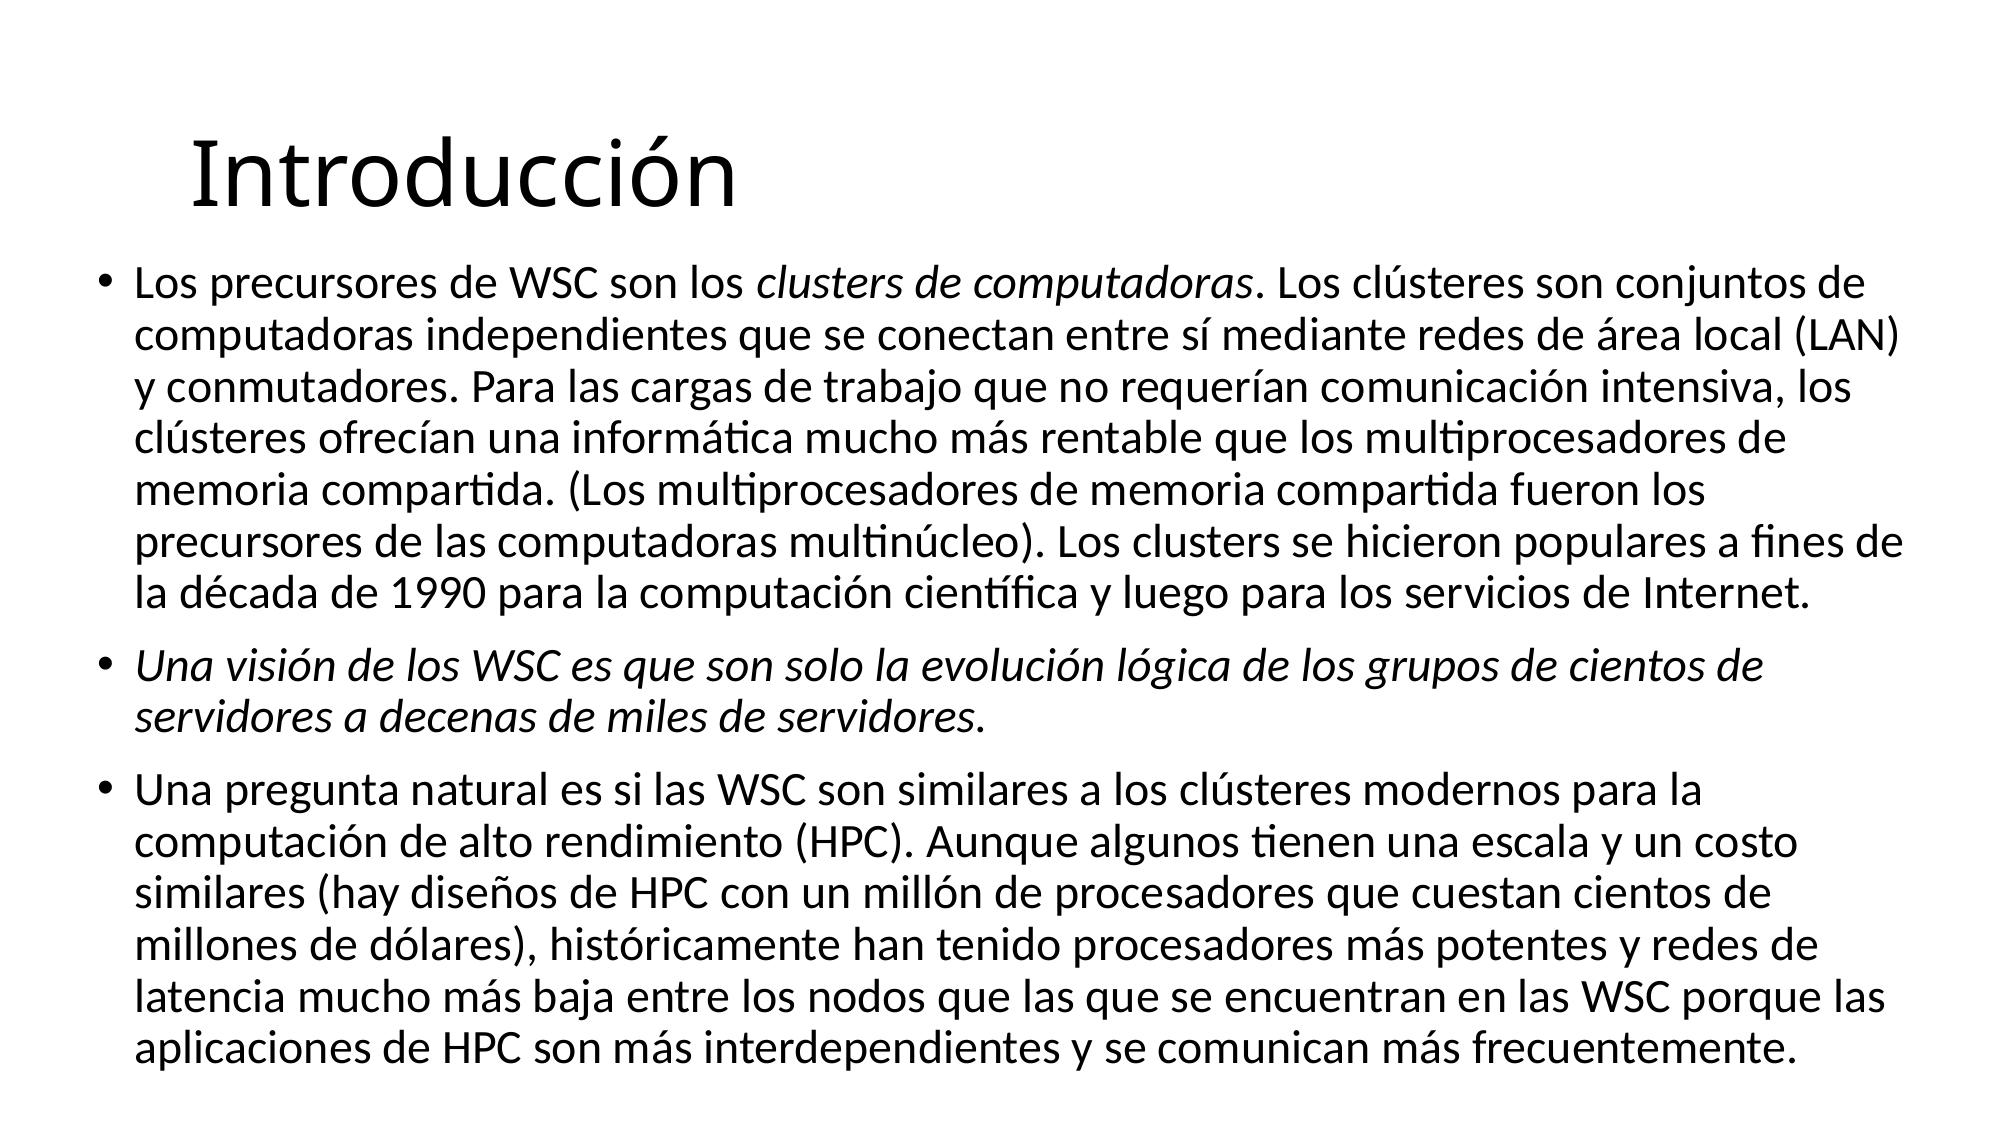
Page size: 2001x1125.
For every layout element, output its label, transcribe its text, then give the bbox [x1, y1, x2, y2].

list Los precursores de WSC son los clusters de computadoras. Los clústeres son conjuntos de computadoras independientes que se conectan entre sí mediante redes de área local (LAN) y conmutadores. Para las cargas de trabajo que no requerían comunicación intensiva, los clústeres ofrecían una informática mucho más rentable que los multiprocesadores de memoria compartida. (Los multiprocesadores de memoria compartida fueron los precursores de las computadoras multinúcleo). Los clusters se hicieron populares a fines de la década de 1990 para la computación científica y luego para los servicios de Internet. Una visión de los WSC es que son solo la evolución lógica de los grupos de cientos de servidores a decenas de miles de servidores. Una pregunta natural es si las WSC son similares a los clústeres modernos para la computación de alto rendimiento (HPC). Aunque algunos tienen una escala y un costo similares (hay diseños de HPC con un millón de procesadores que cuestan cientos de millones de dólares), históricamente han tenido procesadores más potentes y redes de latencia mucho más baja entre los nodos que las que se encuentran en las WSC porque las aplicaciones de HPC son más interdependientes y se comunican más frecuentemente. [82, 249, 1935, 1049]
title Introducción [175, 106, 1901, 247]
